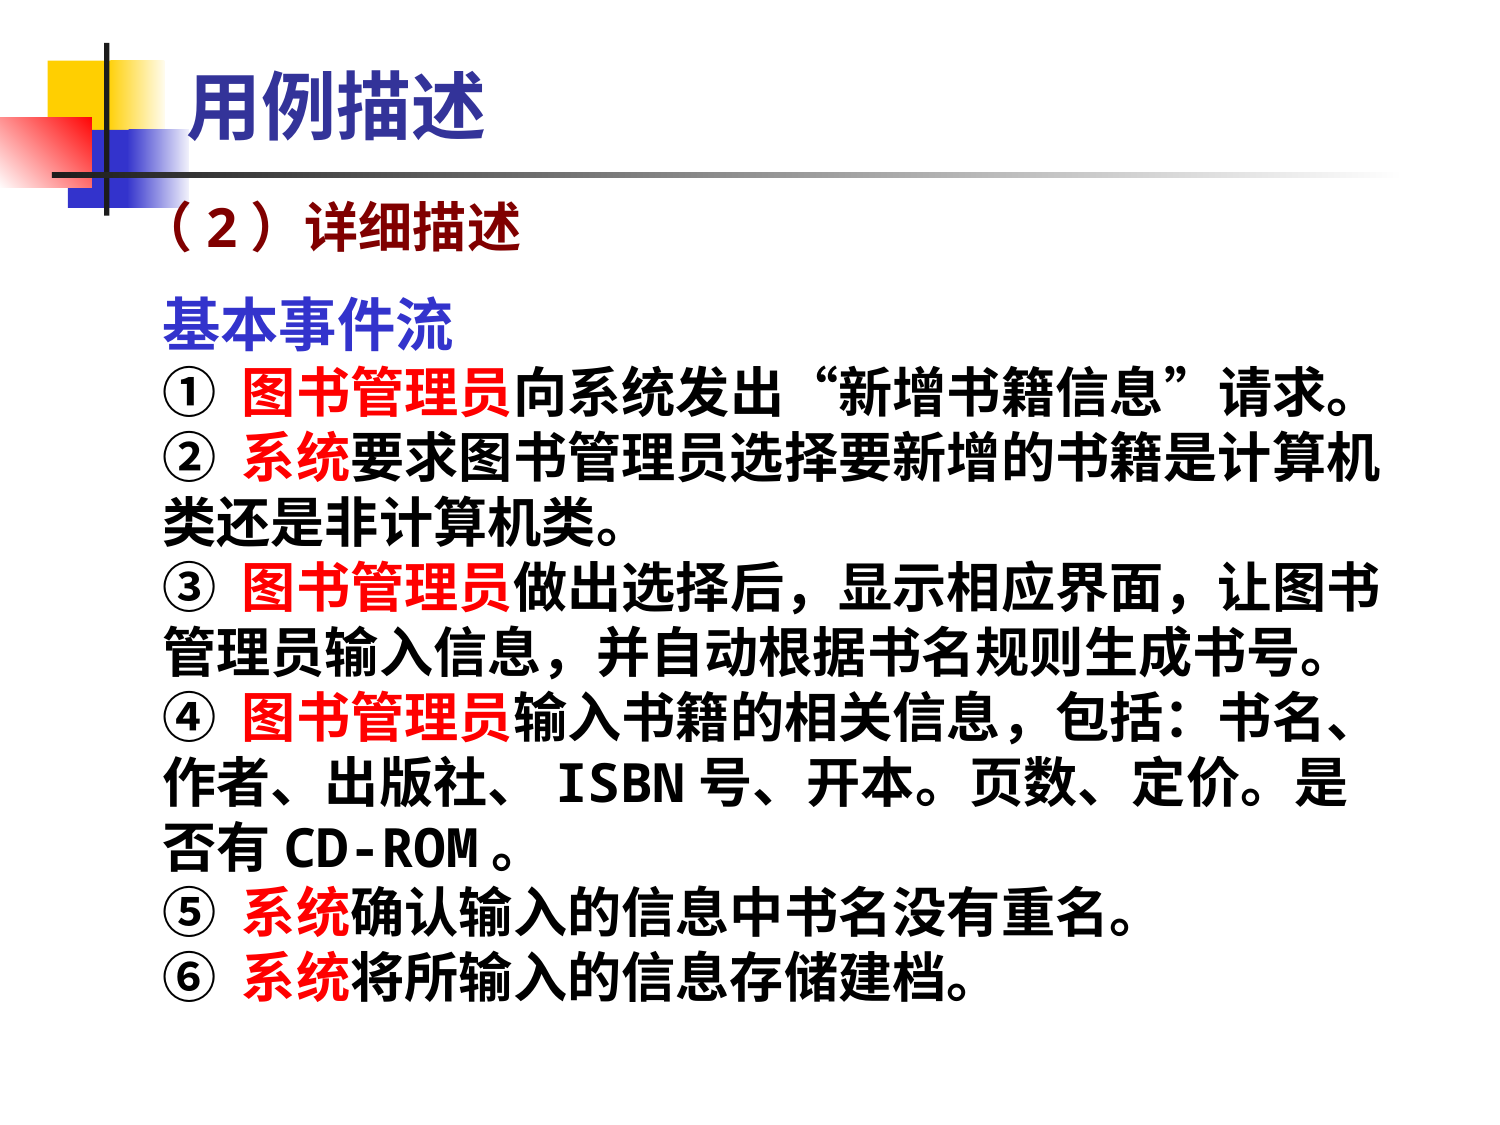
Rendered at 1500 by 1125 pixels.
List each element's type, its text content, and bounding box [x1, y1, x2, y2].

text_box 基本事件流 ① 图书管理员向系统发出“新增书籍信息”请求。 ② 系统要求图书管理员选择要新增的书籍是计算机类还是非计算机类。 ③ 图书管理员做出选择后，显示相应界面，让图书管理员输入信息，并自动根据书名规则生成书号。 ④ 图书管理员输入书籍的相关信息，包括：书名、作者、出版社、ISBN号、开本。页数、定价。是否有CD-ROM。 ⑤ 系统确认输入的信息中书名没有重名。 ⑥ 系统将所输入的信息存储建档。 [147, 267, 1400, 1016]
list （2）详细描述 [123, 172, 1459, 268]
title 用例描述 [171, 54, 1450, 157]
